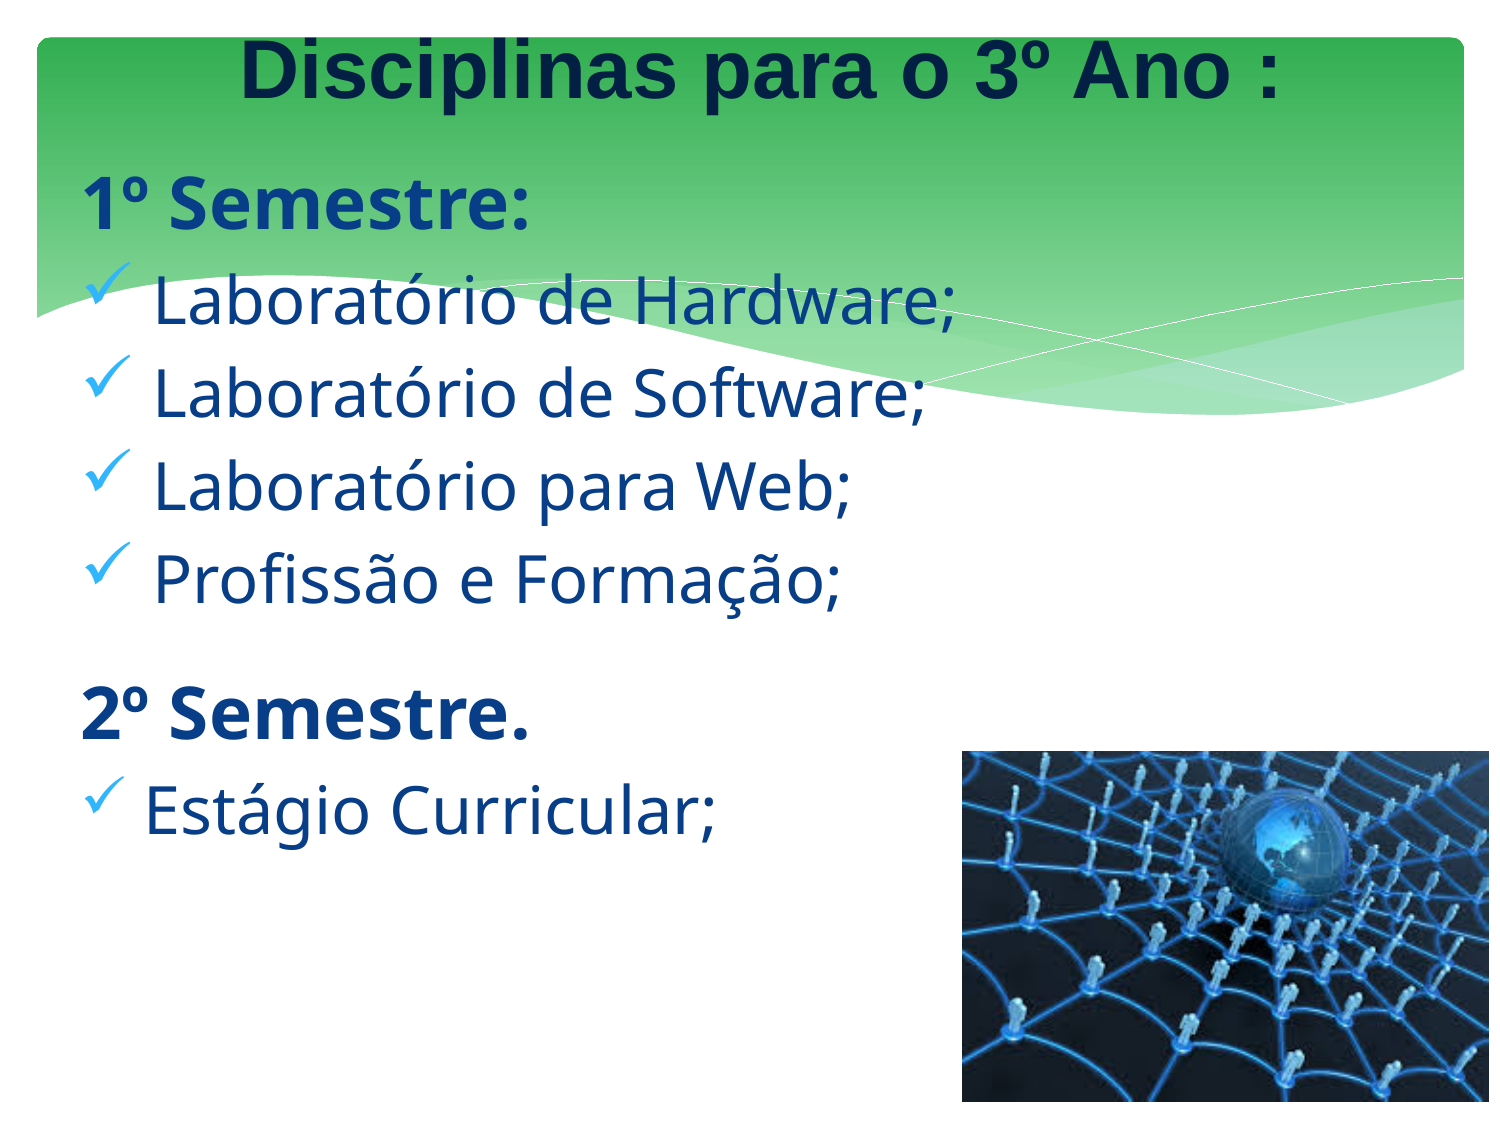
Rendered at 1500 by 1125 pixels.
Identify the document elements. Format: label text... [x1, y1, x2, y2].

picture [962, 751, 1489, 1102]
list 1º Semestre: Laboratório de Hardware; Laboratório de Software; Laboratório para Web; Profissão e Formação; 2º Semestre. Estágio Curricular; [64, 149, 1447, 450]
text_box Disciplinas para o 3º Ano : [224, 7, 1300, 123]
